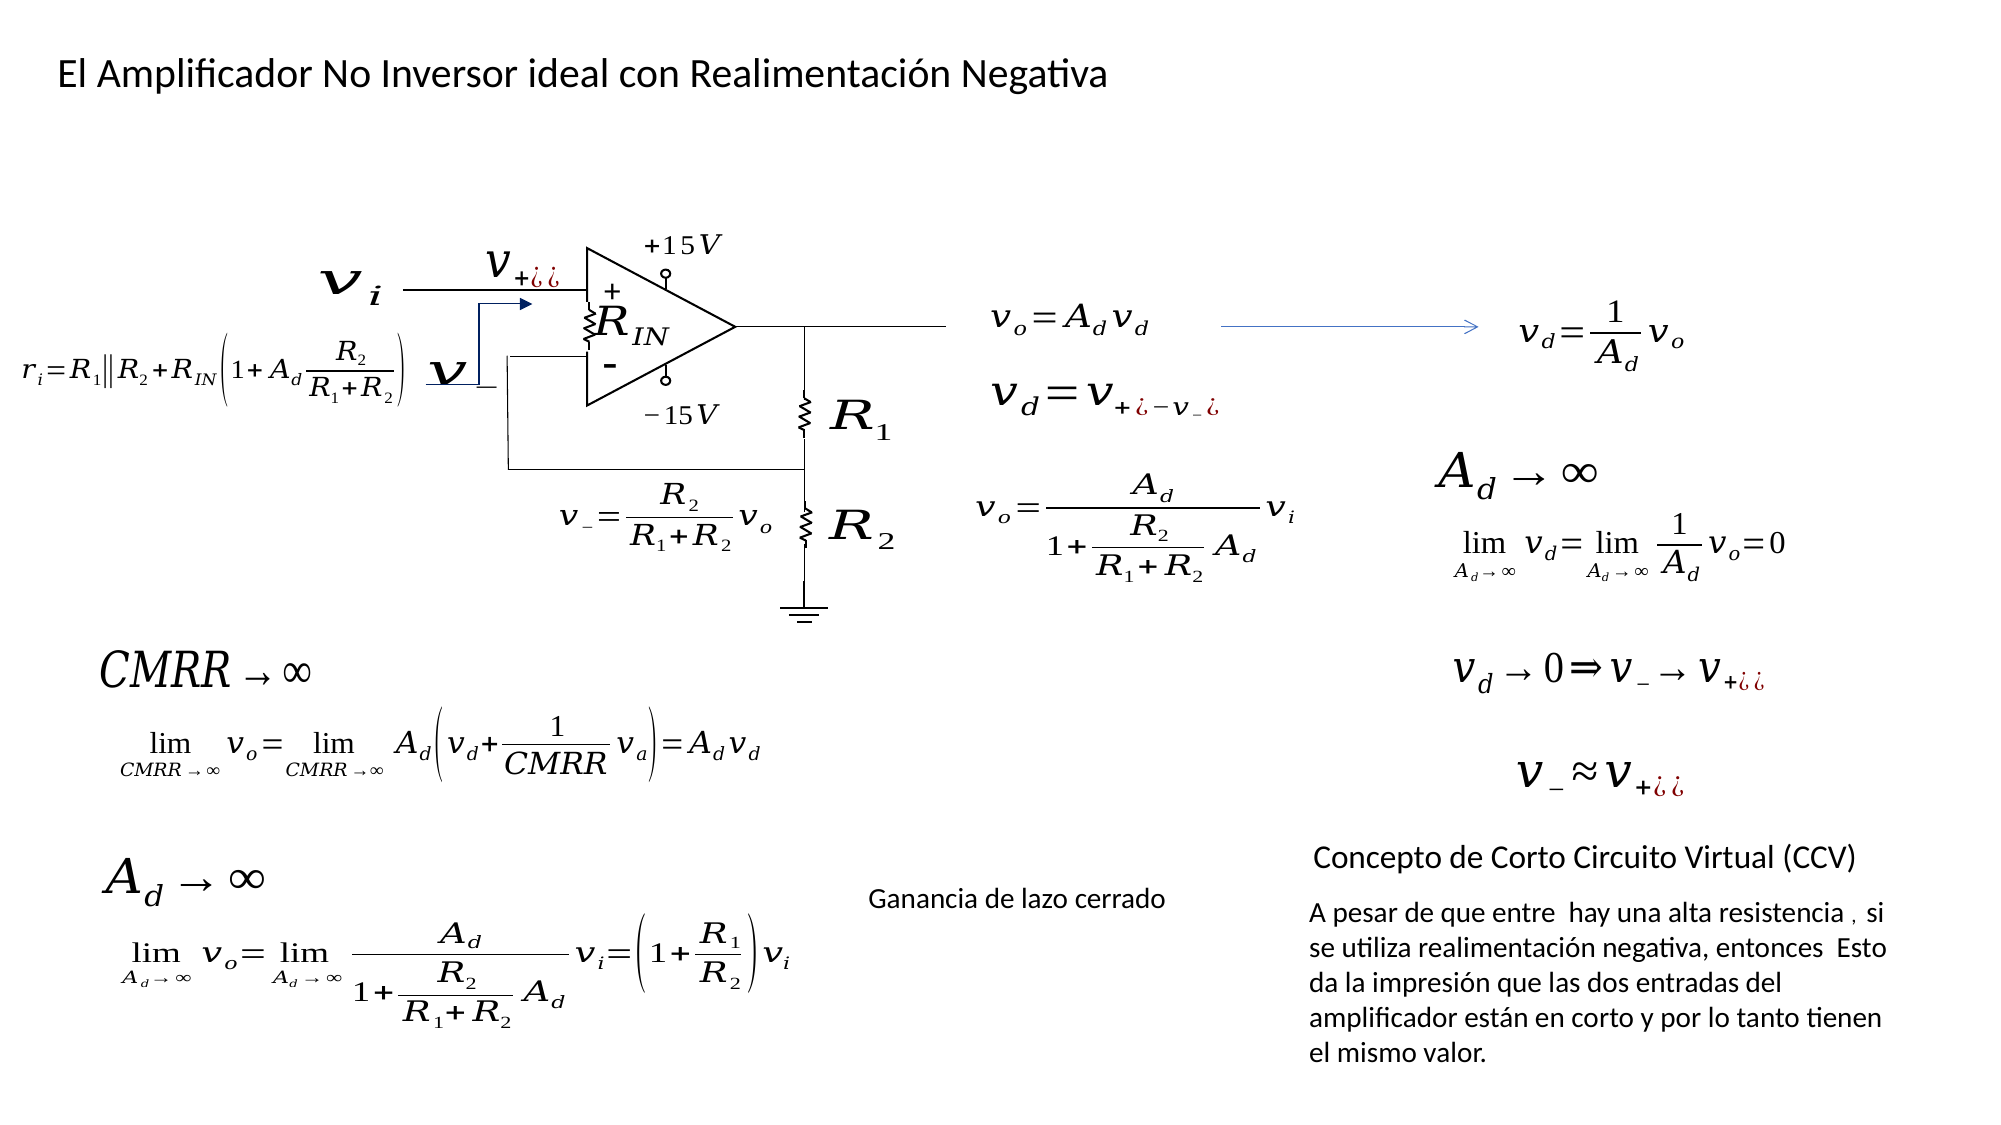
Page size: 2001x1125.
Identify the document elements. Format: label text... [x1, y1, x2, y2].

text_box Concepto de Corto Circuito Virtual (CCV) [1298, 827, 1873, 883]
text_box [99, 643, 761, 785]
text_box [661, 365, 671, 385]
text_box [402, 248, 946, 406]
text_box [570, 300, 672, 352]
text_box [661, 269, 671, 290]
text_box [780, 580, 829, 622]
text_box El Amplificador No Inversor ideal con Realimentación Negativa [42, 37, 1125, 103]
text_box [782, 518, 830, 531]
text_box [425, 303, 533, 385]
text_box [780, 407, 829, 421]
